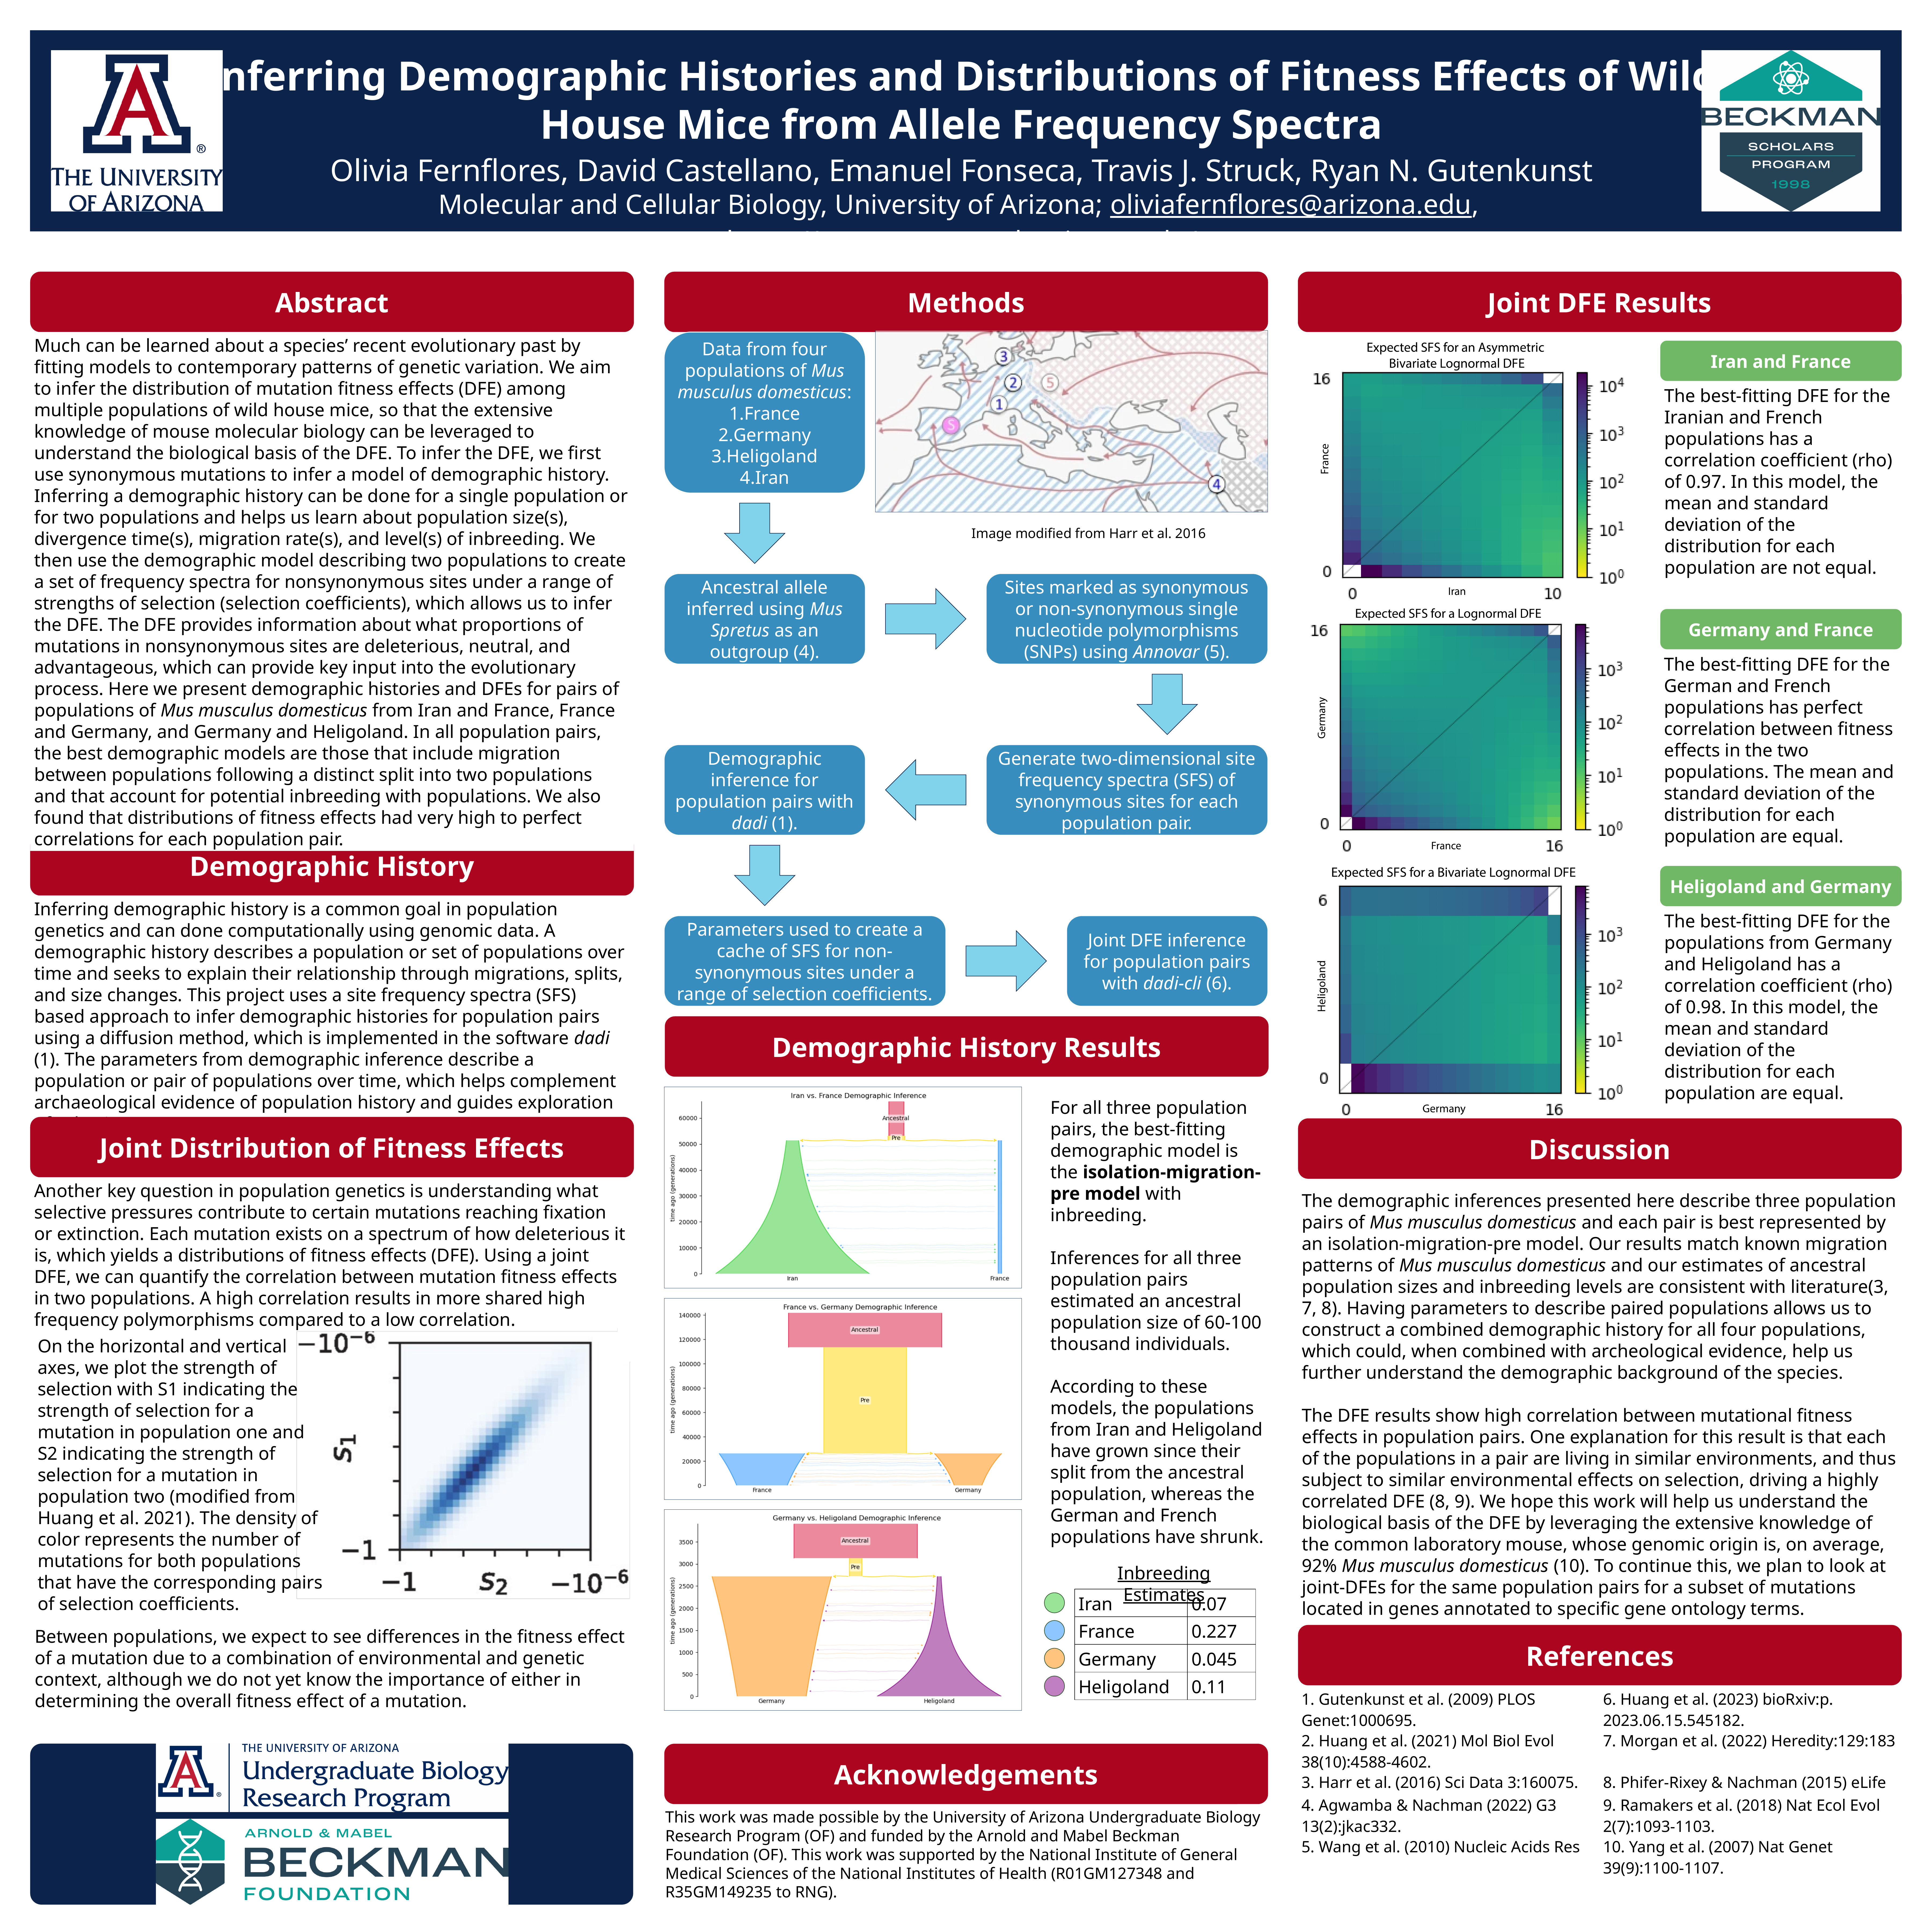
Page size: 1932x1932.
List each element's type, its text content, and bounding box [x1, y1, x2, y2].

text_box Inbreeding Estimates [1072, 1560, 1257, 1607]
table_cell 0.11 [1188, 1672, 1256, 1700]
text_box Much can be learned about a species’ recent evolutionary past by fitting models to contemporary patterns of genetic variation. We aim to infer the distribution of mutation fitness effects (DFE) among multiple populations of wild house mice, so that the extensive knowledge of mouse molecular biology can be leveraged to understand the biological basis of the DFE. To infer the DFE, we first use synonymous mutations to infer a model of demographic history. Inferring a demographic history can be done for a single population or for two populations and helps us learn about population size(s), divergence time(s), migration rate(s), and level(s) of inbreeding. We then use the demographic model describing two populations to create a set of frequency spectra for nonsynonymous sites under a range of strengths of selection (selection coefficients), which allows us to infer the DFE. The DFE provides information about what proportions of mutations in nonsynonymous sites are deleterious, neutral, and advantageous, which can provide key input into the evolutionary process. Here we present demographic histories and DFEs for pairs of populations of Mus musculus domesticus from Iran and France, France and Germany, and Germany and Heligoland. In all population pairs, the best demographic models are those that include migration between populations following a distinct split into two populations and that account for potential inbreeding with populations. We also found that distributions of fitness effects had very high to perfect correlations for each population pair. [30, 332, 634, 851]
picture [156, 1743, 508, 1812]
text_box [1044, 1620, 1065, 1641]
text_box Acknowledgements [664, 1744, 1268, 1804]
text_box Inferring demographic history is a common goal in population genetics and can done computationally using genomic data. A demographic history describes a population or set of populations over time and seeks to explain their relationship through migrations, splits, and size changes. This project uses a site frequency spectra (SFS) based approach to infer demographic histories for population pairs using a diffusion method, which is implemented in the software dadi (1). The parameters from demographic inference describe a population or pair of populations over time, which helps complement archaeological evidence of population history and guides exploration of selection. [30, 895, 634, 1117]
text_box Inferring Demographic Histories and Distributions of Fitness Effects of Wild House Mice from Allele Frequency Spectra [223, 50, 1702, 151]
picture [1702, 50, 1880, 211]
text_box The best-fitting DFE for the Iranian and French populations has a correlation coefficient (rho) of 0.97. In this model, the mean and standard deviation of the distribution for each population are not equal. [1660, 382, 1902, 580]
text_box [664, 330, 1268, 1006]
text_box Methods [664, 272, 1268, 330]
text_box References [1298, 1625, 1902, 1685]
table_cell 7. Morgan et al. (2022) Heredity:129:183 [1599, 1728, 1901, 1769]
text_box [1044, 1592, 1065, 1613]
table_cell 4. Agwamba & Nachman (2022) G3 13(2):jkac332. [1297, 1792, 1599, 1834]
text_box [30, 1117, 635, 1714]
text_box Olivia Fernflores, David Castellano, Emanuel Fonseca, Travis J. Struck, Ryan N. Gutenkunst Molecular and Cellular Biology, University of Arizona; oliviafernflores@arizona.edu, https://gutengroup.mcb.arizona.edu/ [222, 151, 1702, 260]
table_cell France [1075, 1617, 1187, 1644]
table_cell [1034, 1617, 1074, 1644]
table_header 1. Gutenkunst et al. (2009) PLOS Genet:1000695. [1297, 1686, 1599, 1728]
text_box Demographic History Results [665, 1016, 1269, 1077]
picture [664, 1298, 1022, 1500]
picture [664, 1509, 1022, 1711]
table_cell 8. Phifer-Rixey & Nachman (2015) eLife [1599, 1769, 1901, 1792]
table_header 0.07 [1188, 1607, 1256, 1616]
text_box Abstract [30, 272, 634, 332]
table_cell [1034, 1644, 1074, 1672]
text_box Iran and France [1660, 340, 1902, 381]
text_box Germany and France [1660, 609, 1902, 650]
text_box [1044, 1648, 1065, 1669]
picture [664, 1086, 1022, 1288]
picture [51, 50, 223, 211]
table_cell Heligoland [1075, 1672, 1187, 1700]
table_cell Germany [1075, 1645, 1187, 1672]
table_cell 9. Ramakers et al. (2018) Nat Ecol Evol 2(7):1093-1103. [1599, 1792, 1901, 1834]
table_cell 0.227 [1188, 1617, 1256, 1644]
picture [156, 1819, 508, 1905]
table_cell 5. Wang et al. (2010) Nucleic Acids Res [1297, 1834, 1599, 1875]
table_cell [1034, 1672, 1074, 1700]
title [30, 30, 1902, 232]
table_header Iran [1075, 1607, 1187, 1616]
text_box The best-fitting DFE for the German and French populations has perfect correlation between fitness effects in the two populations. The mean and standard deviation of the distribution for each population are equal. [1660, 651, 1902, 848]
text_box The demographic inferences presented here describe three population pairs of Mus musculus domesticus and each pair is best represented by an isolation-migration-pre model. Our results match known migration patterns of Mus musculus domesticus and our estimates of ancestral population sizes and inbreeding levels are consistent with literature(3, 7, 8). Having parameters to describe paired populations allows us to construct a combined demographic history for all four populations, which could, when combined with archeological evidence, help us further understand the demographic background of the species. The DFE results show high correlation between mutational fitness effects in population pairs. One explanation for this result is that each of the populations in a pair are living in similar environments, and thus subject to similar environmental effects on selection, driving a highly correlated DFE (8, 9). We hope this work will help us understand the biological basis of the DFE by leveraging the extensive knowledge of the common laboratory mouse, whose genomic origin is, on average, 92% Mus musculus domesticus (10). To continue this, we plan to look at joint-DFEs for the same population pairs for a subset of mutations located in genes annotated to specific gene ontology terms. [1298, 1187, 1902, 1620]
table_header 6. Huang et al. (2023) bioRxiv:p. 2023.06.15.545182. [1599, 1686, 1901, 1728]
text_box Demographic History [30, 851, 634, 895]
table_cell 2. Huang et al. (2021) Mol Biol Evol 38(10):4588-4602. [1297, 1728, 1599, 1769]
table_cell 0.045 [1188, 1645, 1256, 1672]
text_box [1044, 1676, 1065, 1697]
table_cell 3. Harr et al. (2016) Sci Data 3:160075. [1297, 1769, 1599, 1792]
text_box [30, 1743, 633, 1905]
text_box Joint DFE Results [1298, 272, 1902, 332]
table_cell 10. Yang et al. (2007) Nat Genet 39(9):1100-1107. [1599, 1834, 1901, 1875]
text_box For all three population pairs, the best-fitting demographic model is the isolation-migration-pre model with inbreeding. Inferences for all three population pairs estimated an ancestral population size of 60-100 thousand individuals. According to these models, the populations from Iran and Heligoland have grown since their split from the ancestral population, whereas the German and French populations have shrunk. [1046, 1086, 1268, 1556]
text_box This work was made possible by the University of Arizona Undergraduate Biology Research Program (OF) and funded by the Arnold and Mabel Beckman Foundation (OF). This work was supported by the National Institute of General Medical Sciences of the National Institutes of Health (R01GM127348 and R35GM149235 to RNG). [661, 1805, 1265, 1903]
text_box Discussion [1298, 1118, 1902, 1179]
table_header [1034, 1589, 1074, 1617]
text_box Heligoland and Germany [1660, 866, 1902, 907]
picture [1298, 341, 1652, 1129]
text_box The best-fitting DFE for the populations from Germany and Heligoland has a correlation coefficient (rho) of 0.98. In this model, the mean and standard deviation of the distribution for each population are equal. [1660, 908, 1902, 1105]
